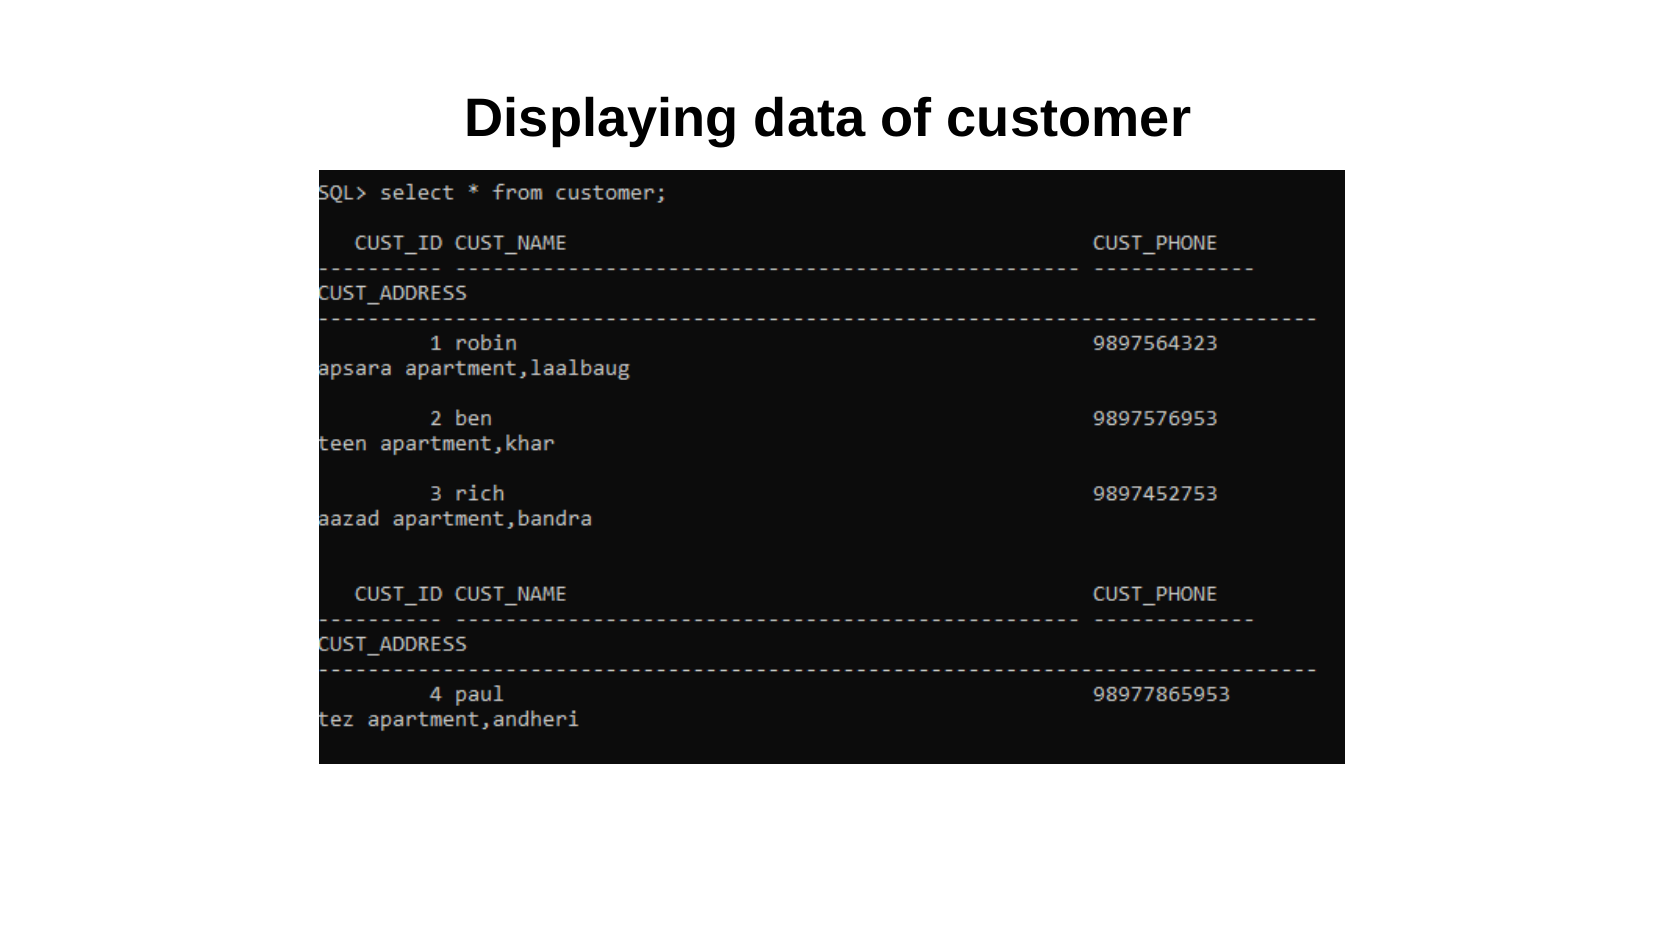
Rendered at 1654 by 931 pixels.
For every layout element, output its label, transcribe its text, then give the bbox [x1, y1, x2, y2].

text_box Displaying data of customer [450, 74, 1207, 151]
picture [319, 170, 1345, 764]
